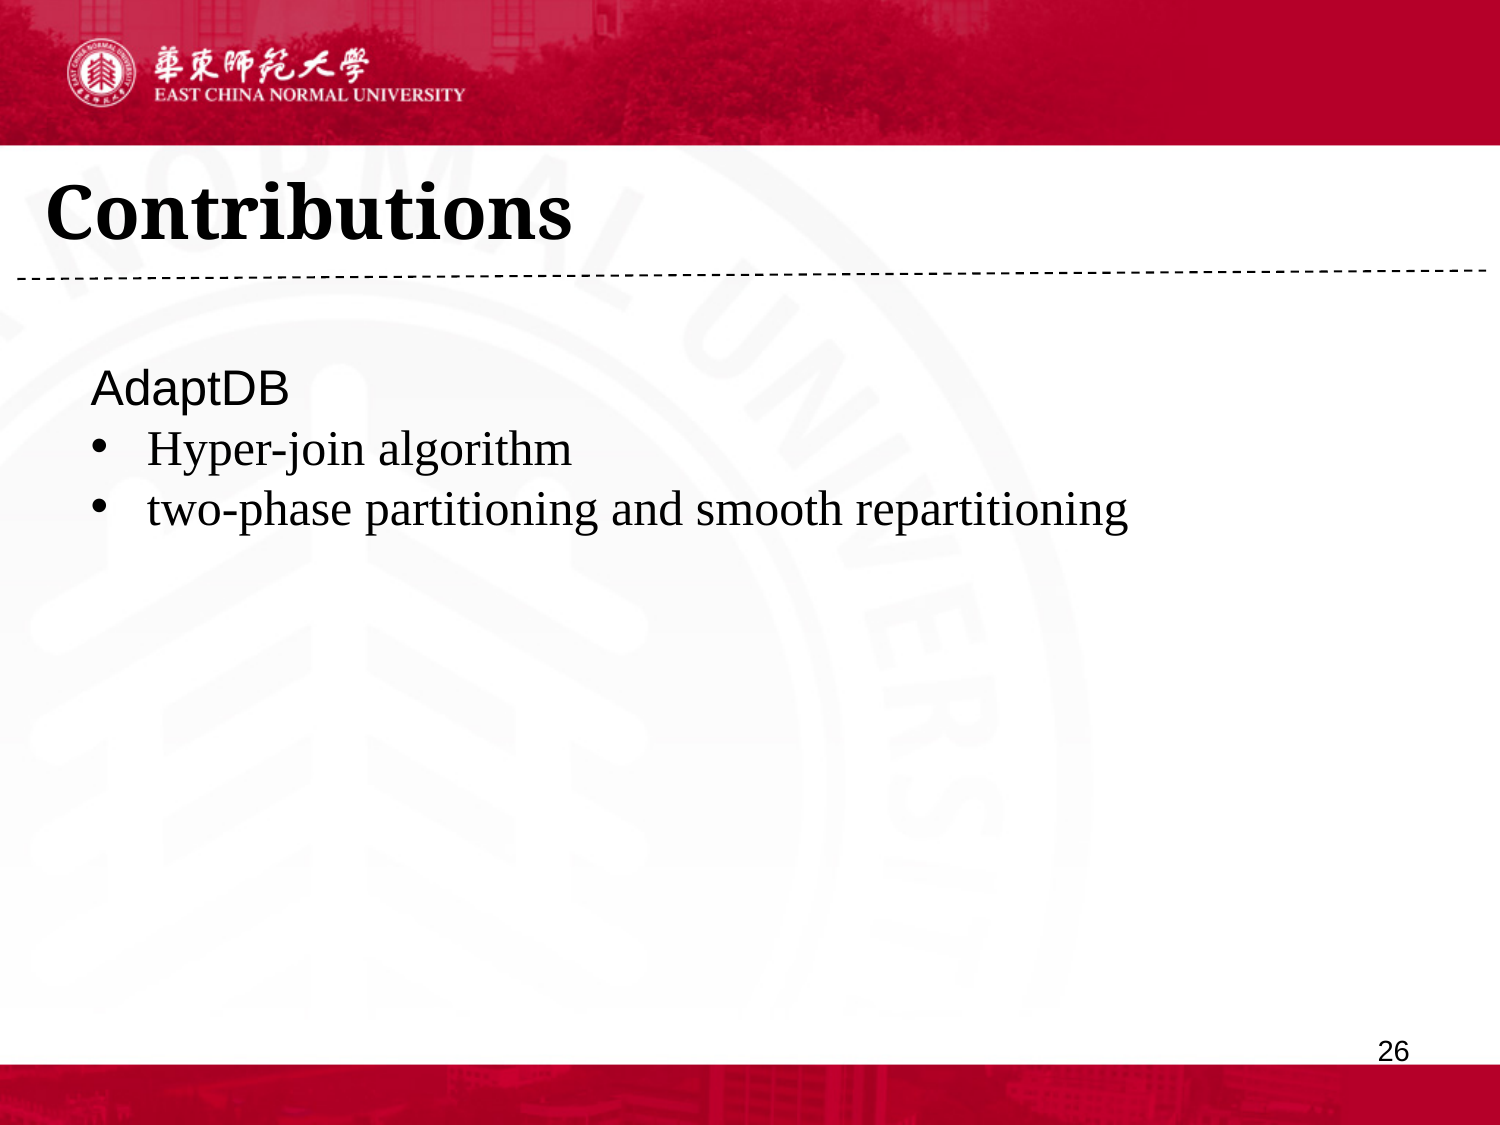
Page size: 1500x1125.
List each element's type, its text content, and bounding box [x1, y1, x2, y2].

text_box AdaptDB Hyper-join algorithm two-phase partitioning and smooth repartitioning [75, 347, 1464, 543]
picture [0, 0, 1500, 1125]
slide_number 26 [1074, 1024, 1425, 1103]
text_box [17, 270, 1487, 279]
title Contributions [29, 150, 1380, 268]
